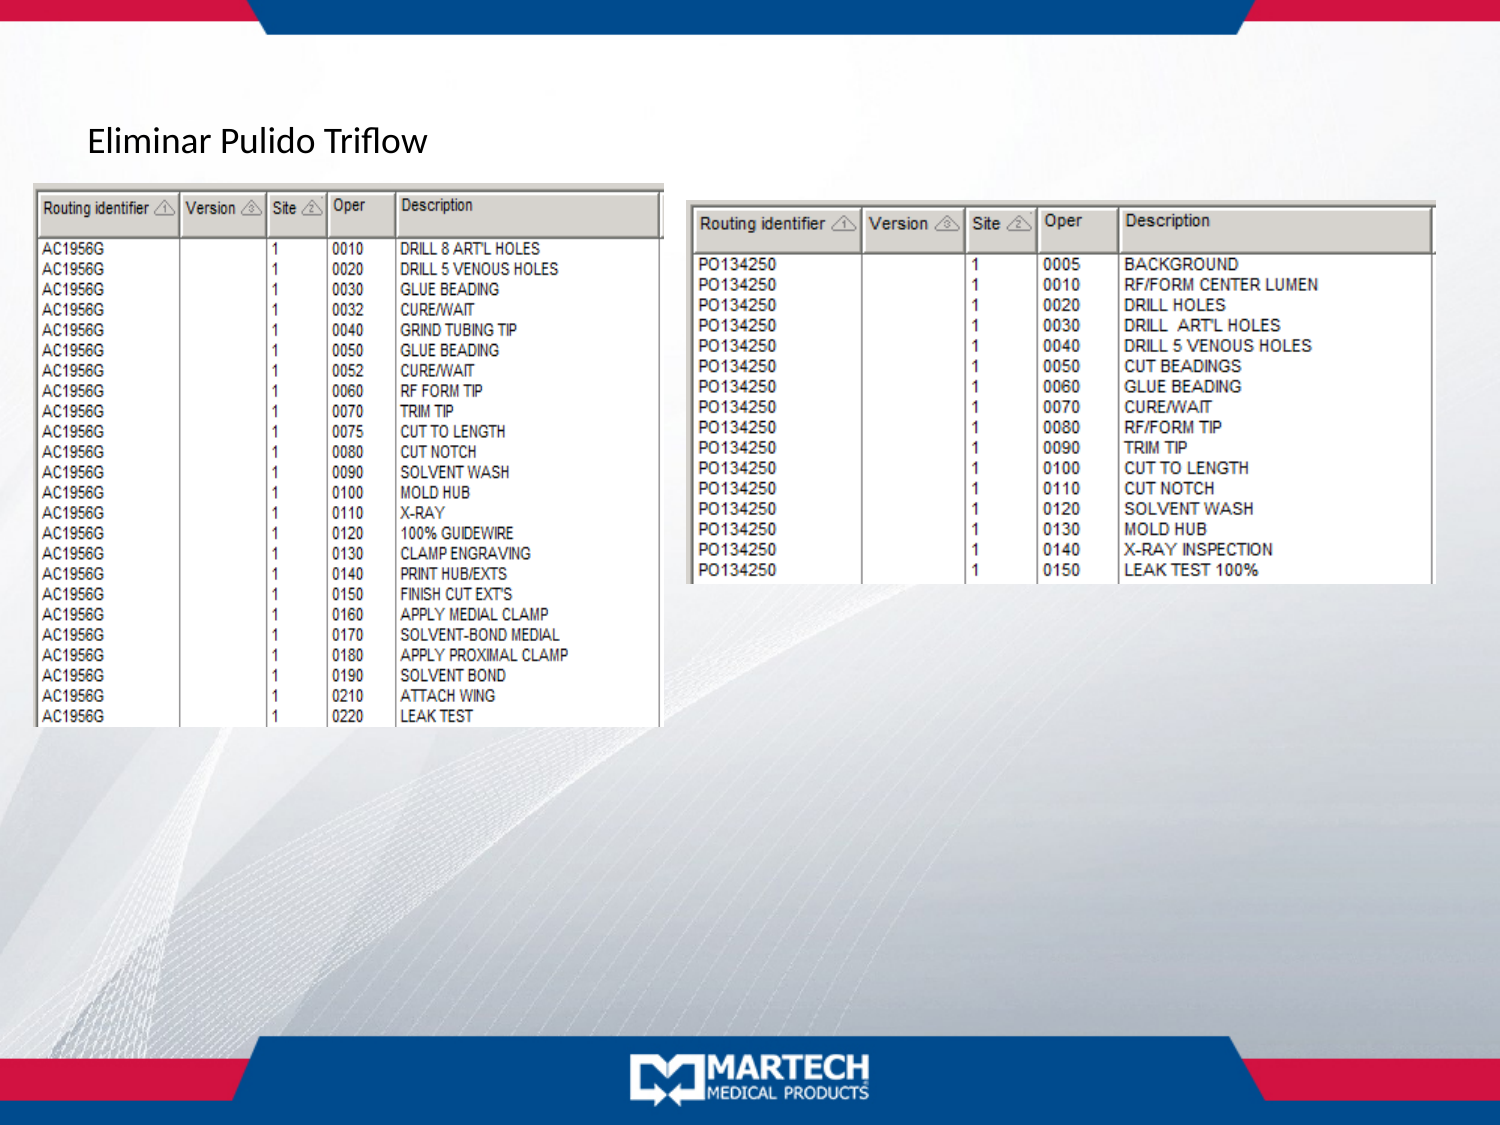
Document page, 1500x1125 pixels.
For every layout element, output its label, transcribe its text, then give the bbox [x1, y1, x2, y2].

text_box Eliminar Pulido Triflow [72, 108, 443, 169]
picture [0, 0, 1500, 1125]
